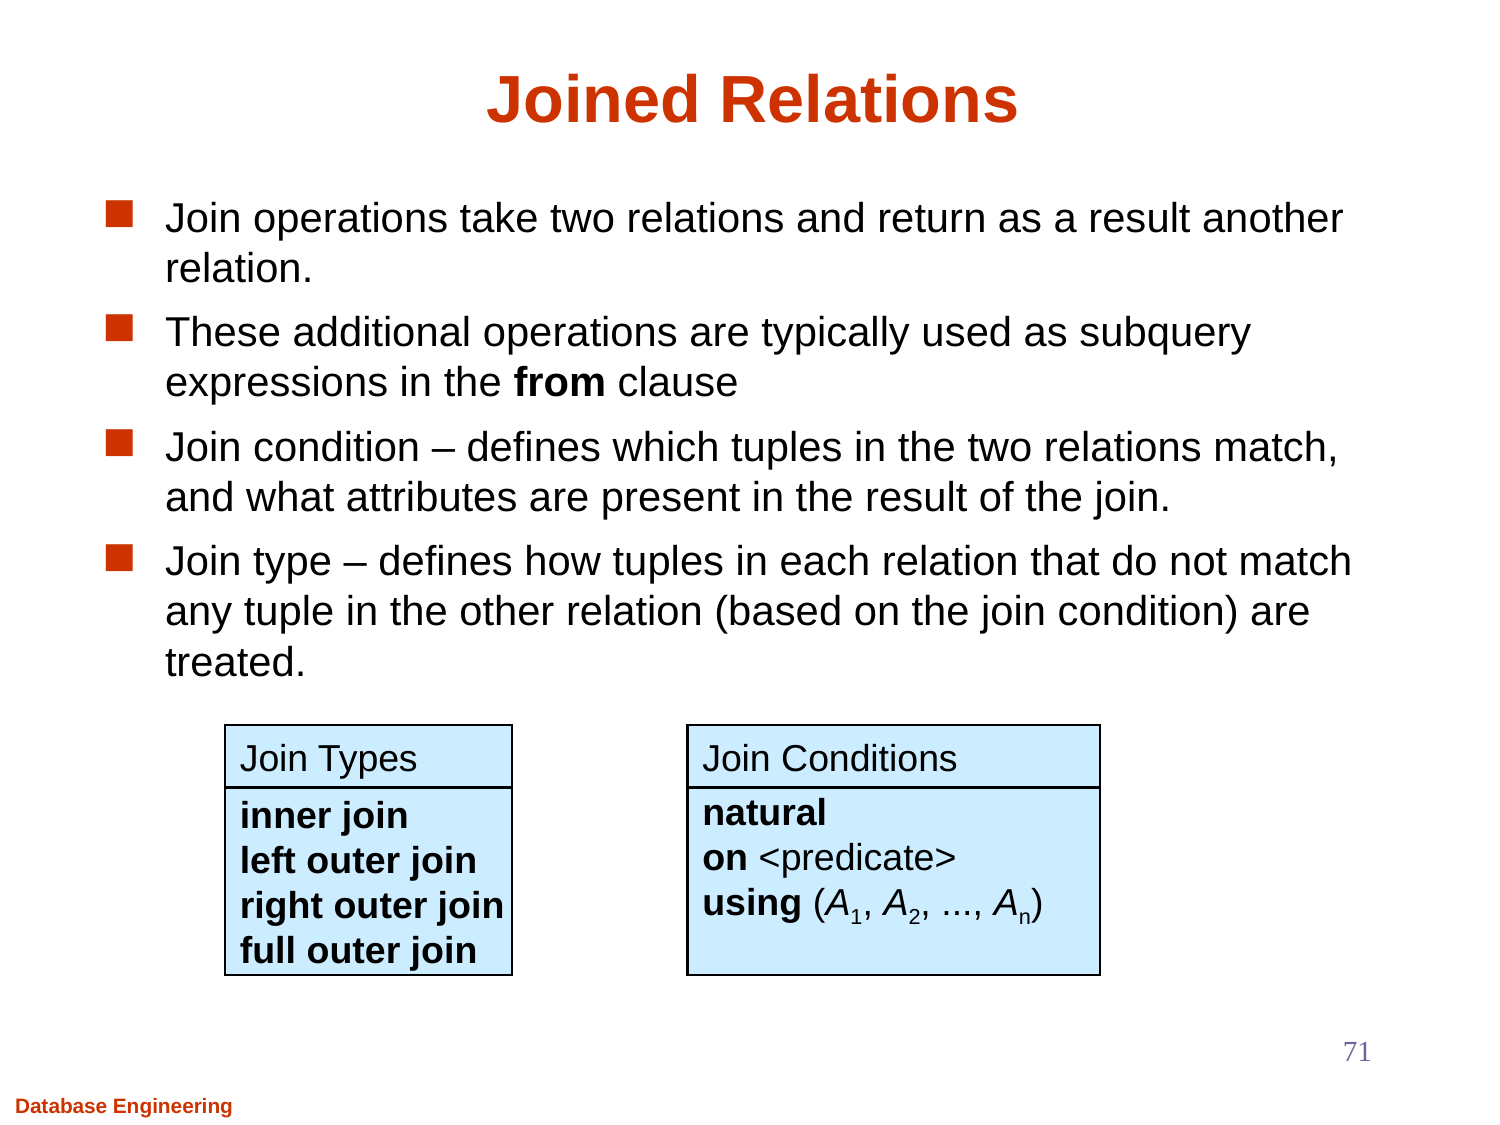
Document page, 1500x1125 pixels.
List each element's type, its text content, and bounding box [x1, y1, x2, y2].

text_box natural on <predicate> using (A1, A2, ..., An) [687, 787, 1100, 975]
text_box inner join left outer join right outer join full outer join [224, 787, 513, 975]
text_box Join Conditions [687, 724, 1100, 787]
title Joined Relations [90, 32, 1416, 144]
list Join operations take two relations and return as a result another relation. These additional operations are typically used as subquery expressions in the from clause Join condition – defines which tuples in the two relations match, and what attributes are present in the result of the join. Join type – defines how tuples in each relation that do not match any tuple in the other relation (based on the join condition) are treated. [93, 182, 1382, 715]
text_box Join Types [224, 724, 513, 787]
slide_number 71 [1074, 1024, 1388, 1101]
